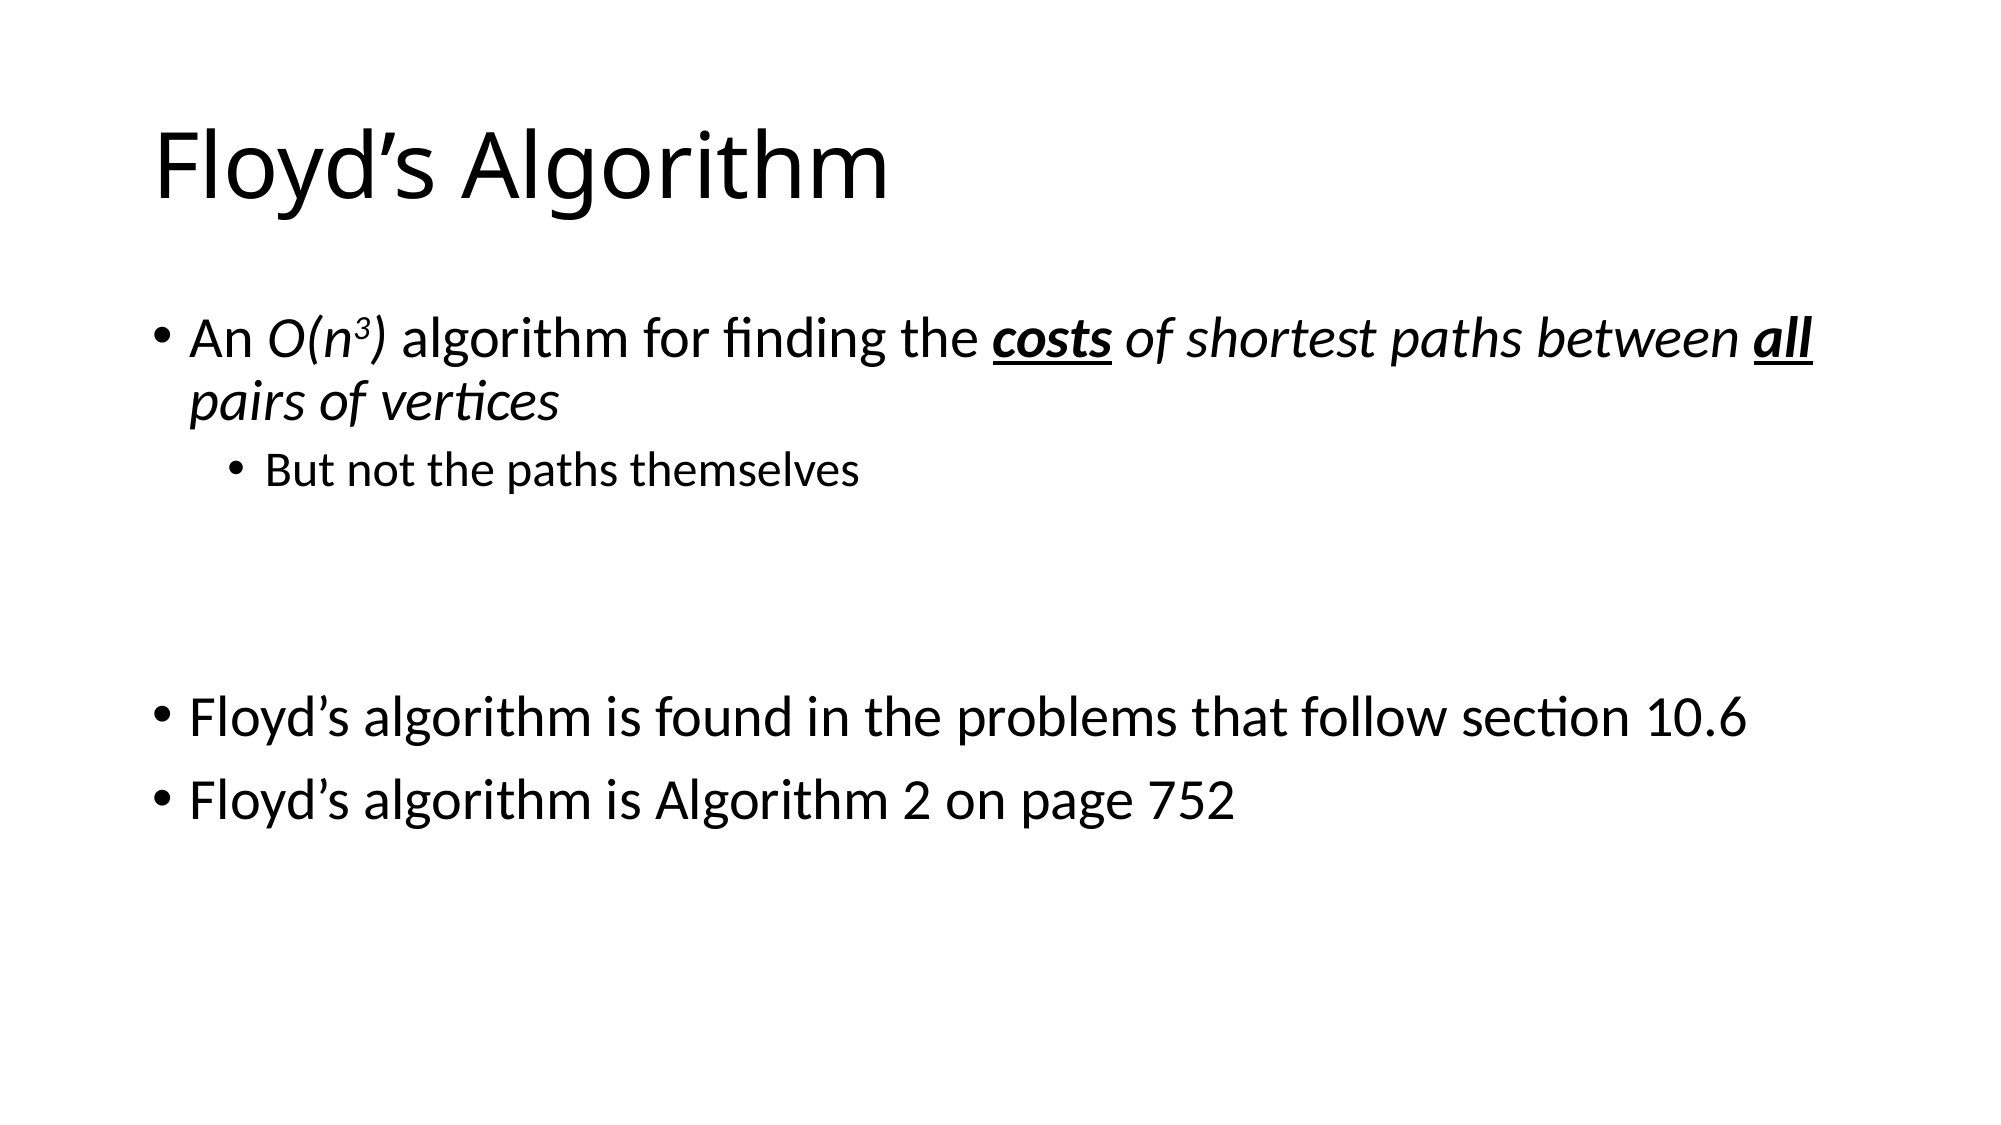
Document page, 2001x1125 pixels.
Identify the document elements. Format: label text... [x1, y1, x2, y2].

list An O(n3) algorithm for finding the costs of shortest paths between all pairs of vertices But not the paths themselves Floyd’s algorithm is found in the problems that follow section 10.6 Floyd’s algorithm is Algorithm 2 on page 752 [137, 299, 1863, 1014]
title Floyd’s Algorithm [137, 59, 1863, 278]
